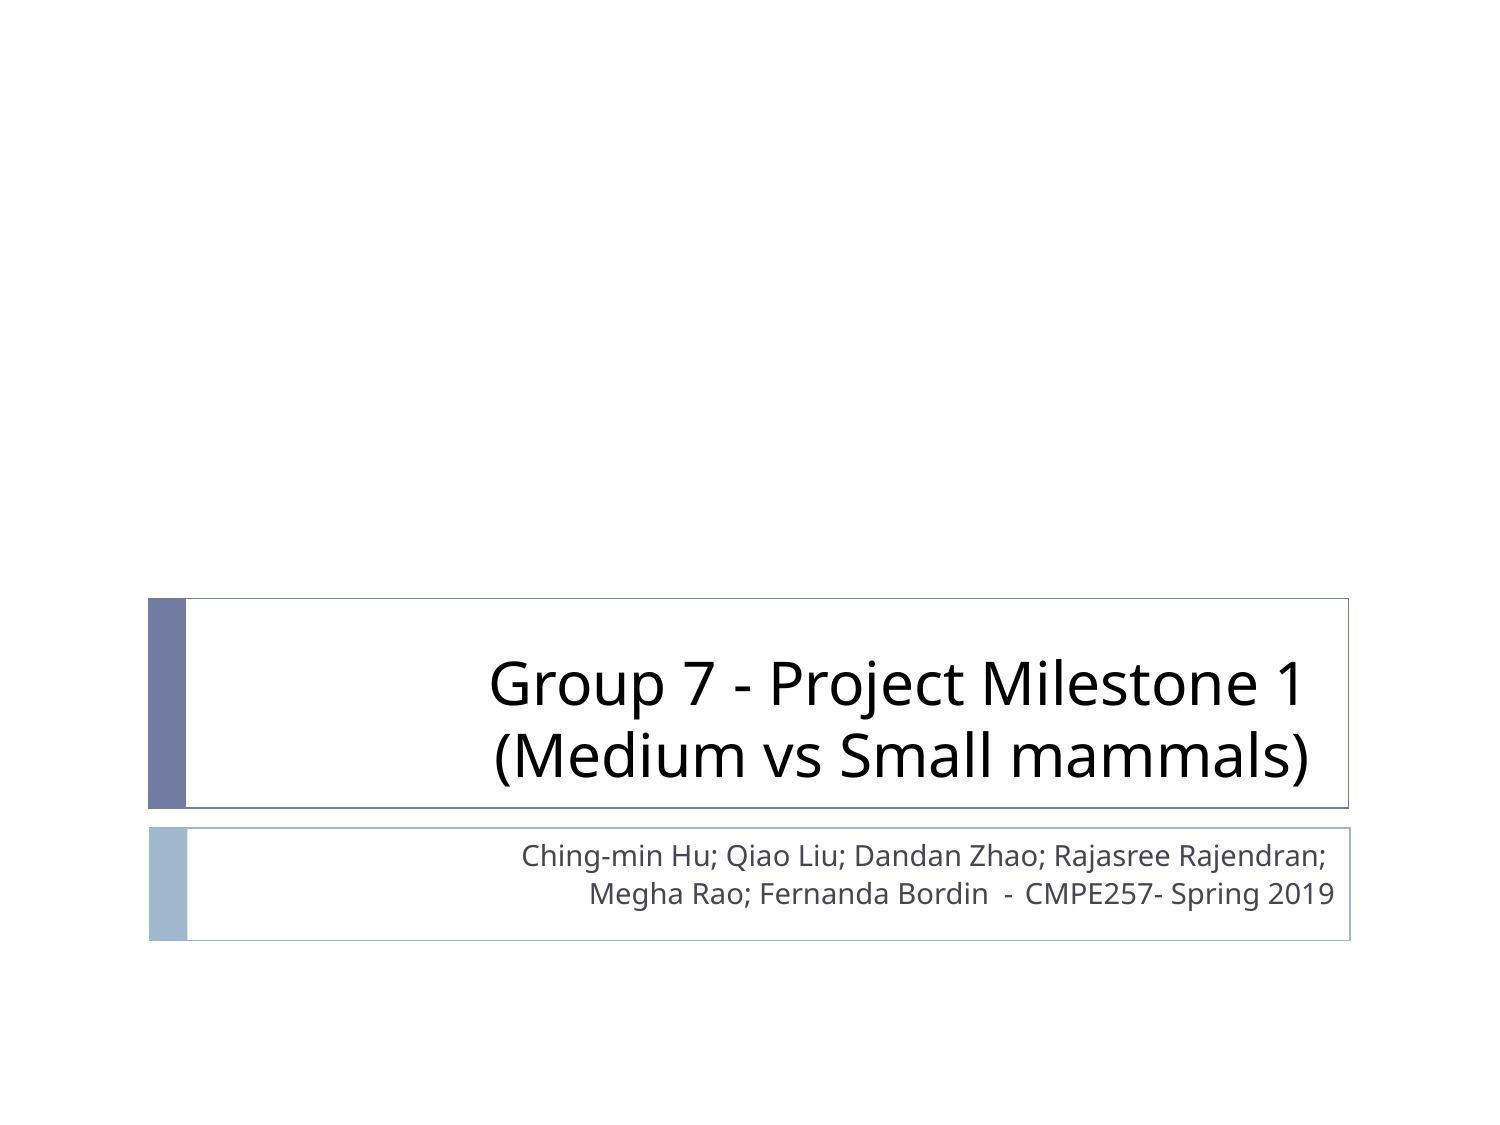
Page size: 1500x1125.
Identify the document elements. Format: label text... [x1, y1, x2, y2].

title Group 7 - Project Milestone 1 (Medium vs Small mammals) [200, 637, 1325, 800]
subtitle Ching-min Hu; Qiao Liu; Dandan Zhao; Rajasree Rajendran; Megha Rao; Fernanda Bordin - CMPE257- Spring 2019 [150, 836, 1350, 949]
